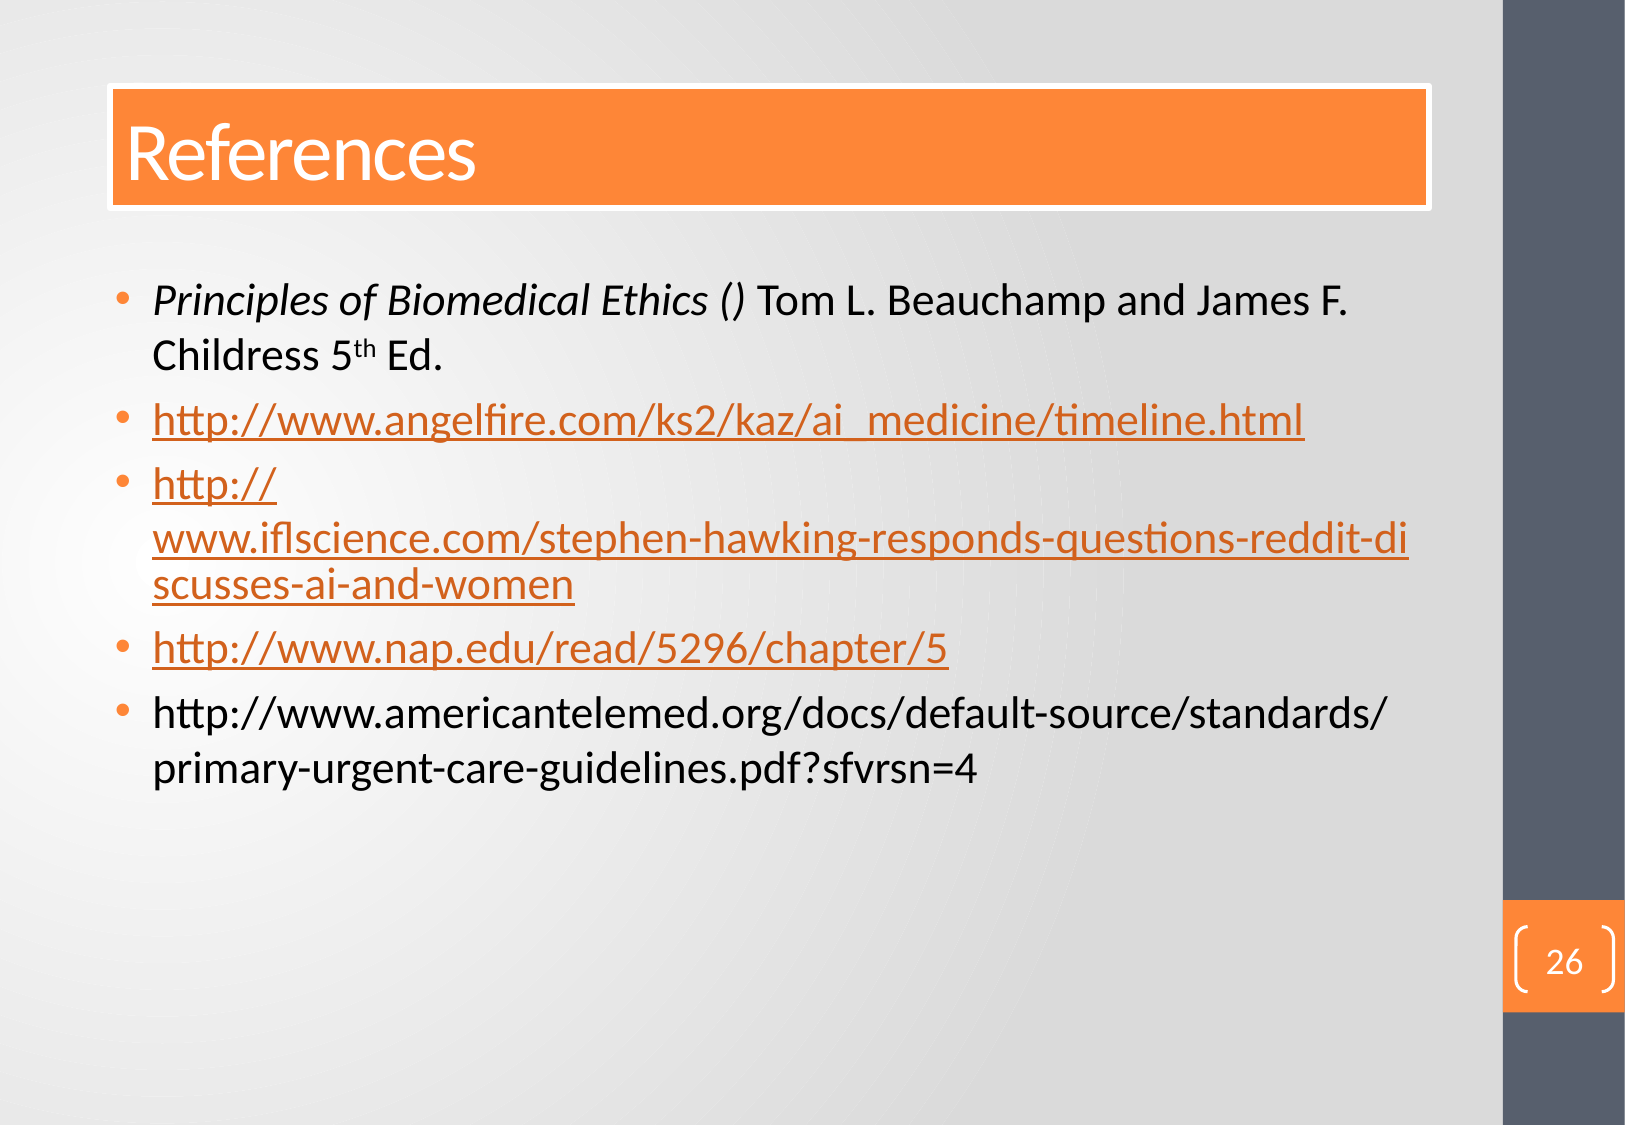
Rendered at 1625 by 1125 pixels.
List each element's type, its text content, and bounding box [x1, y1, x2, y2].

text_box References [107, 83, 1432, 211]
list Principles of Biomedical Ethics () Tom L. Beauchamp and James F. Childress 5th Ed. http://www.angelfire.com/ks2/kaz/ai_medicine/timeline.html http://www.iflscience.com/stephen-hawking-responds-questions-reddit-discusses-ai-and-women http://www.nap.edu/read/5296/chapter/5 http://www.americantelemed.org/docs/default-source/standards/primary-urgent-care-guidelines.pdf?sfvrsn=4 [81, 262, 1436, 1050]
slide_number 26 [1514, 925, 1616, 994]
